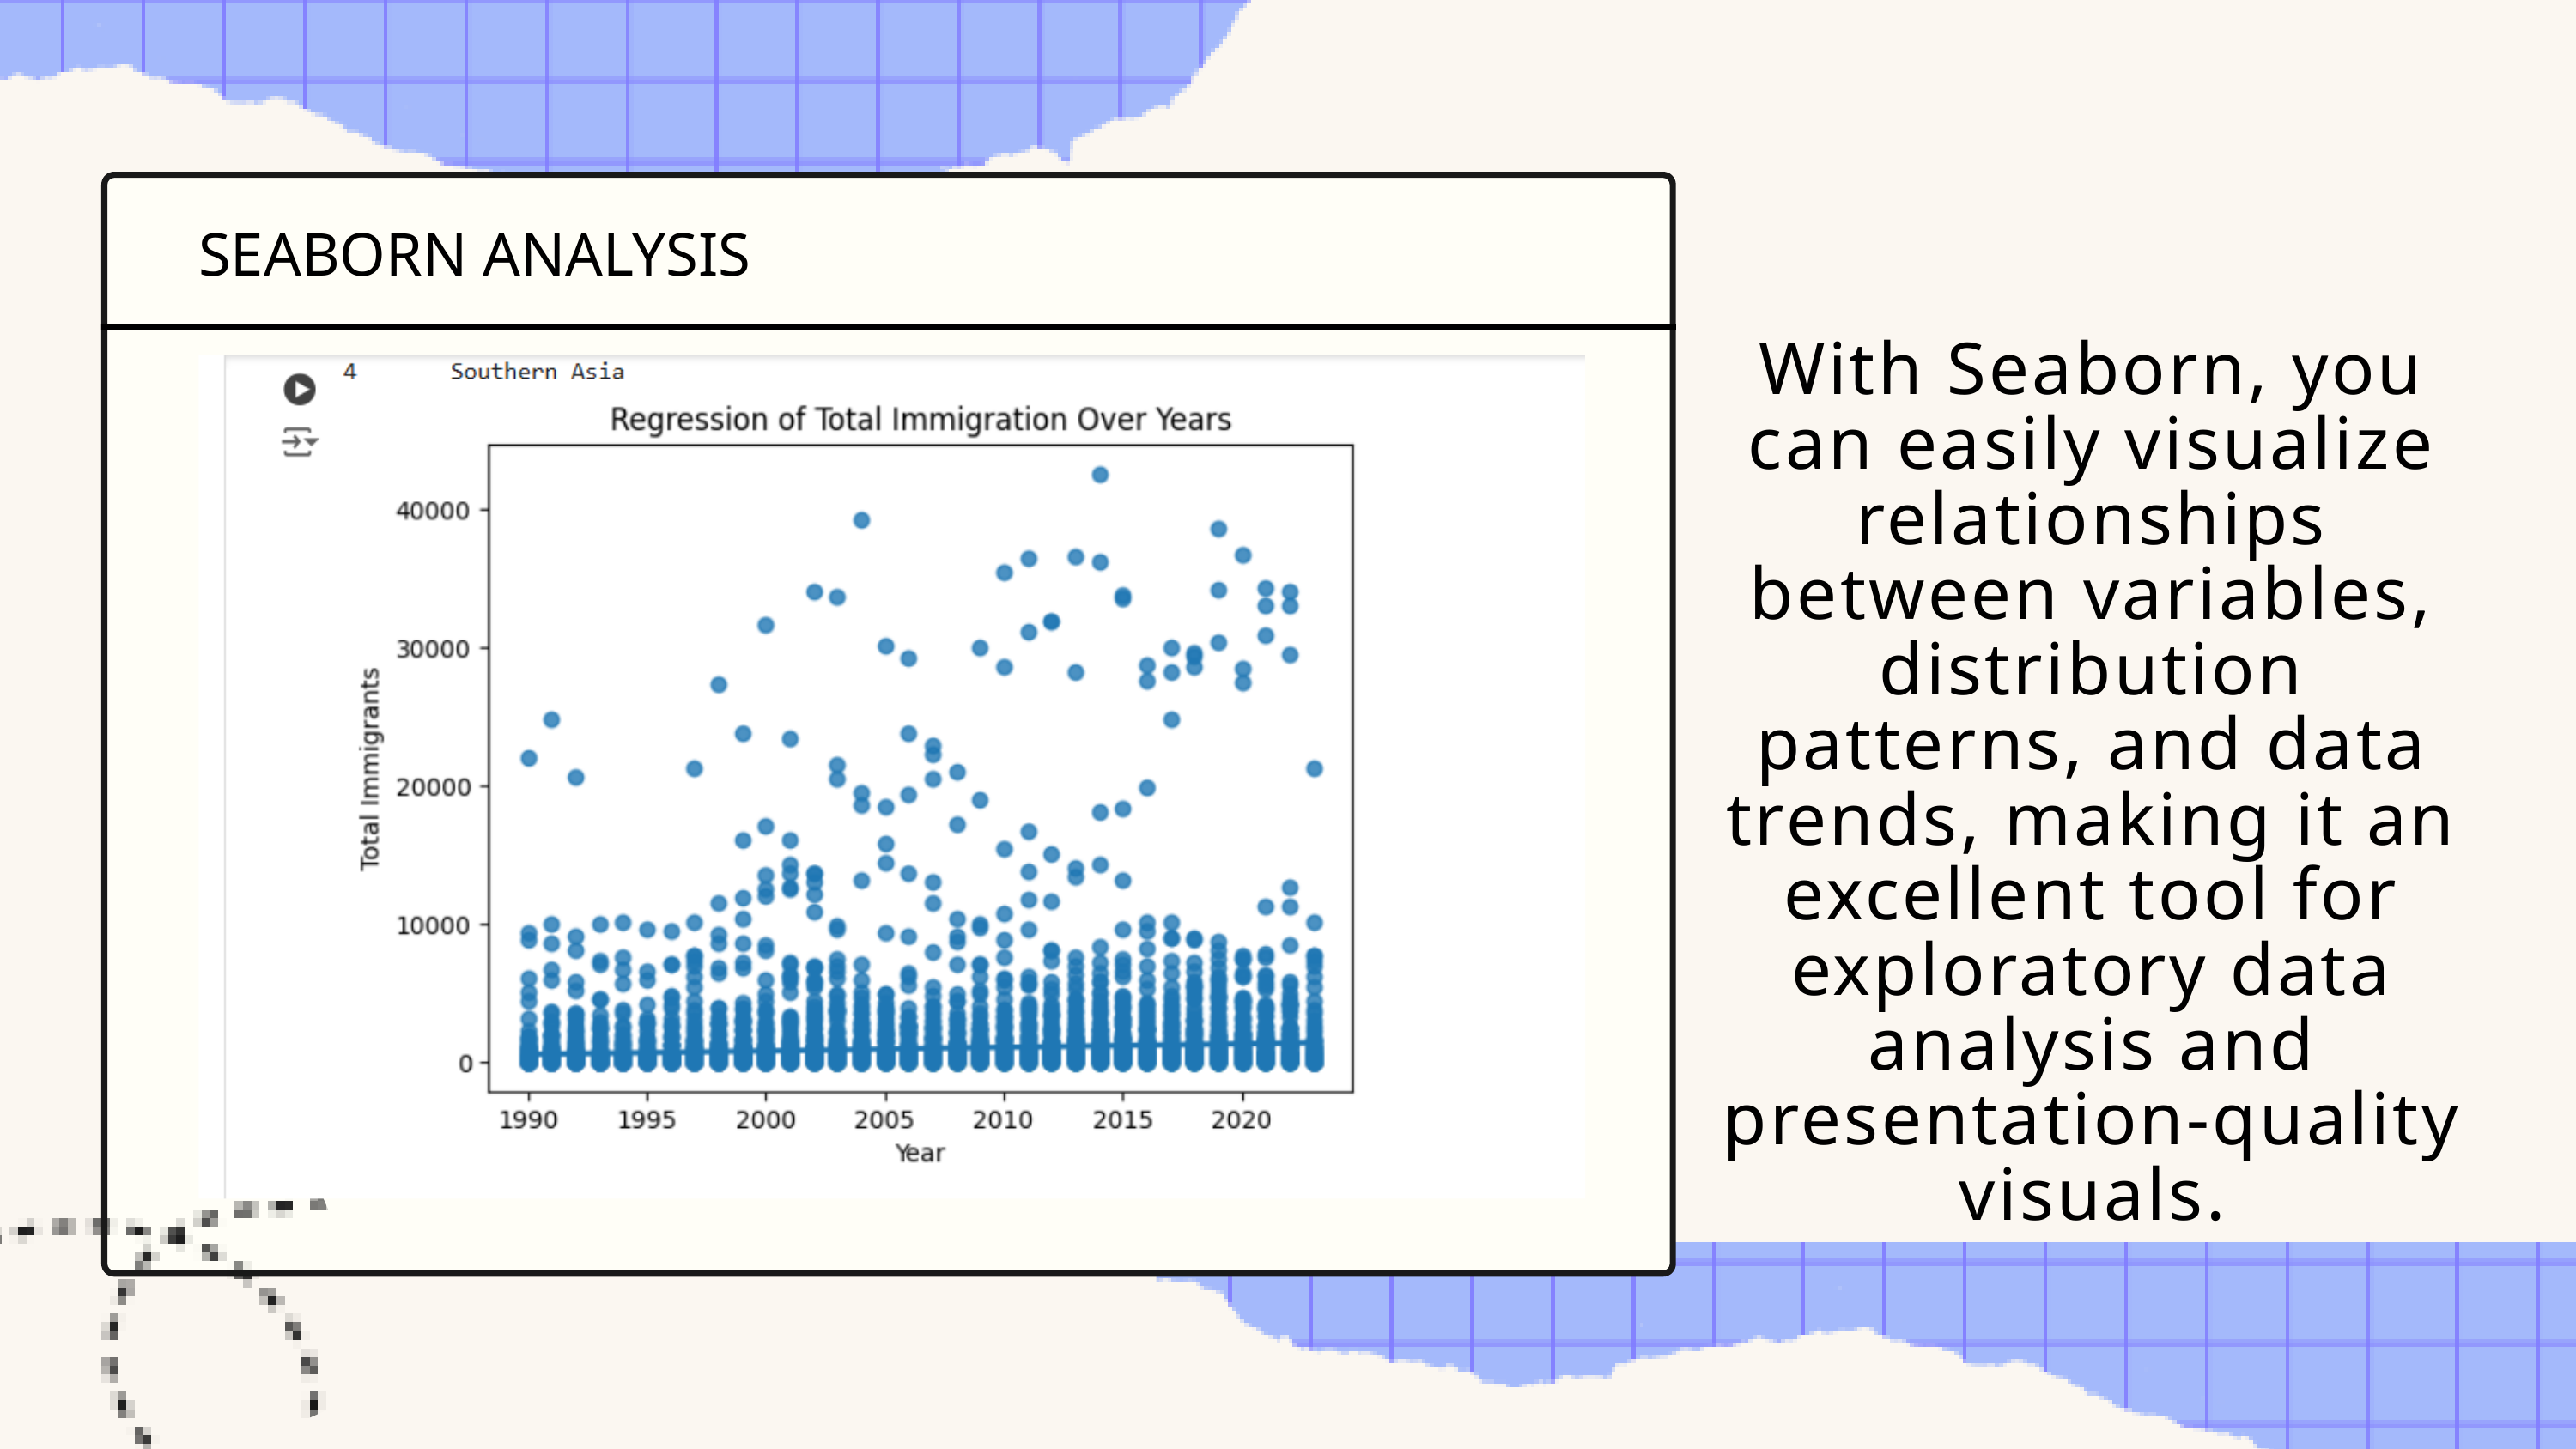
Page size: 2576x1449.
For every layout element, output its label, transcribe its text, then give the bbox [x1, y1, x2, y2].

text_box [0, 1052, 402, 1449]
text_box [0, 0, 1288, 239]
text_box [1156, 1242, 2576, 1449]
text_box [100, 171, 1676, 1277]
text_box With Seaborn, you can easily visualize relationships between variables, distribution patterns, and data trends, making it an excellent tool for exploratory data analysis and presentation-quality visuals. [1721, 333, 2464, 1235]
